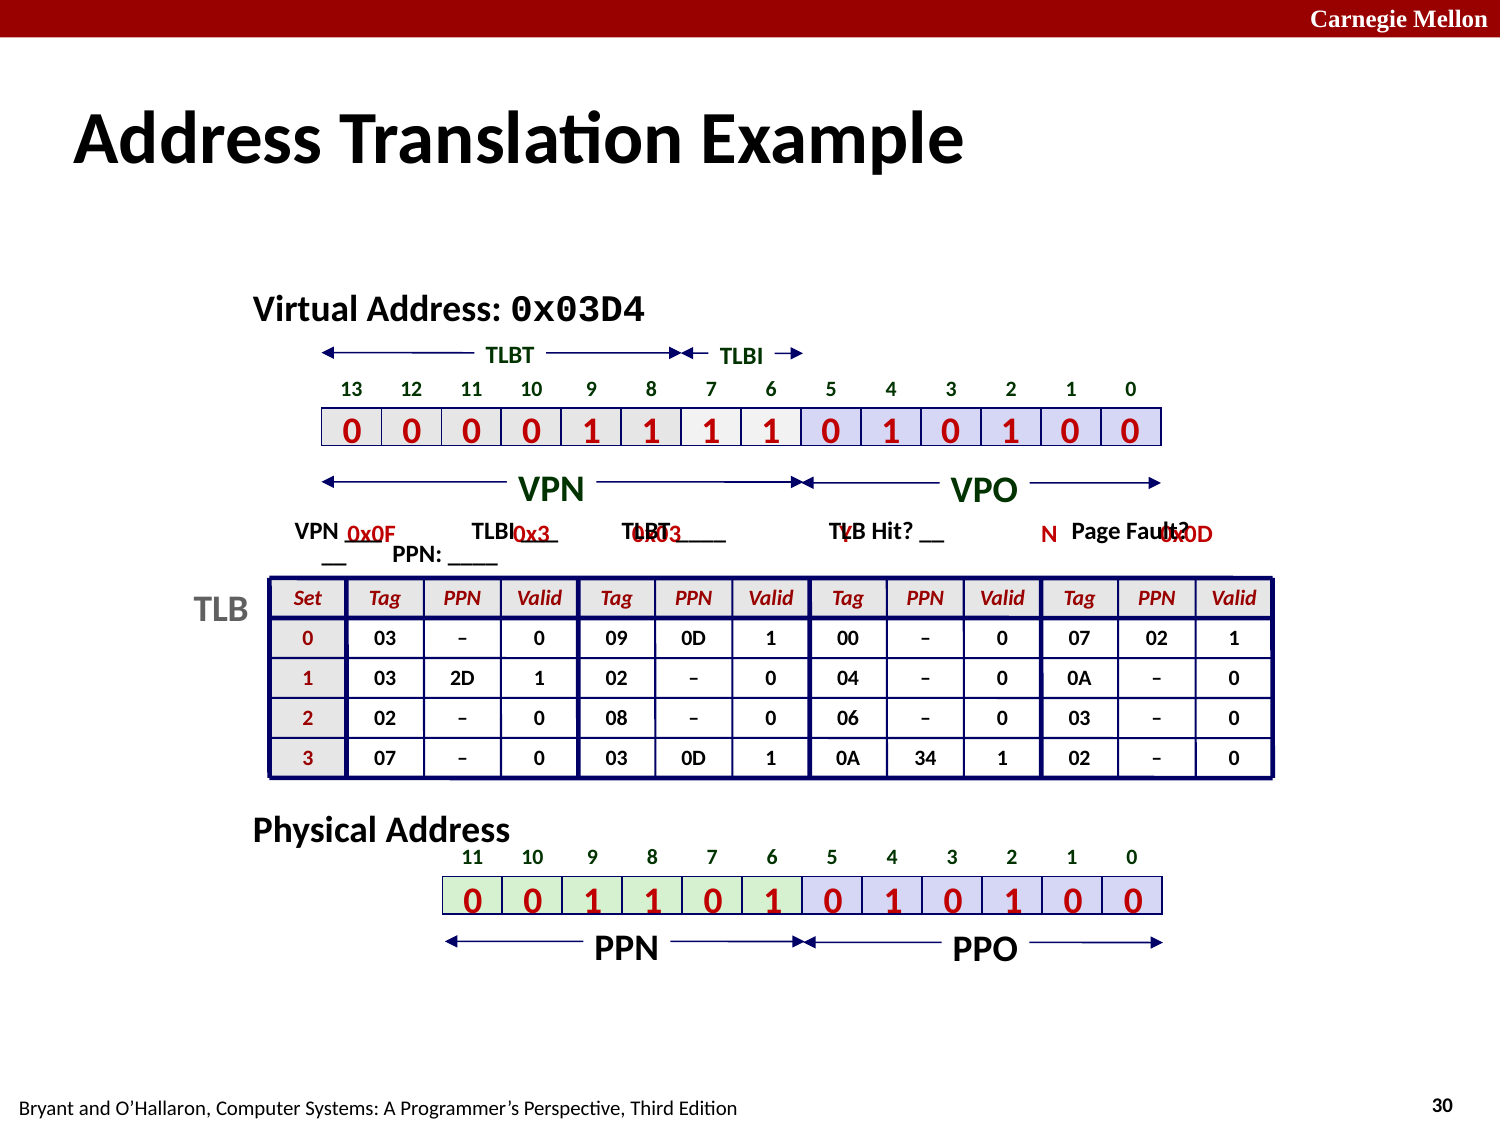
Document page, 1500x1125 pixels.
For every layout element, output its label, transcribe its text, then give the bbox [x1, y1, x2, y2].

text_box 9 [562, 839, 622, 874]
text_box [442, 877, 454, 915]
text_box 10 [502, 839, 562, 874]
text_box 7 [682, 839, 742, 874]
text_box 0 [1101, 839, 1162, 877]
title Address Translation Example [58, 71, 1305, 197]
text_box [1150, 877, 1162, 915]
text_box Virtual Address: 0x03D4 VPN ___ TLBI ___ TLBT ____ TLB Hit? __ Page Fault? __ PPN: ____ Physical Address [241, 290, 1223, 767]
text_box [457, 876, 1149, 929]
text_box 2 [982, 839, 1041, 874]
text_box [805, 464, 1162, 517]
text_box 8 [622, 839, 682, 874]
text_box 5 [802, 839, 862, 874]
text_box 11 [442, 839, 502, 877]
text_box 6 [742, 839, 802, 874]
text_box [444, 923, 805, 975]
text_box 3 [922, 839, 982, 874]
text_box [808, 924, 1164, 976]
text_box TLB [178, 576, 241, 637]
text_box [321, 463, 804, 516]
text_box 4 [862, 839, 922, 874]
text_box 1 [1041, 839, 1101, 874]
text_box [269, 577, 1273, 779]
